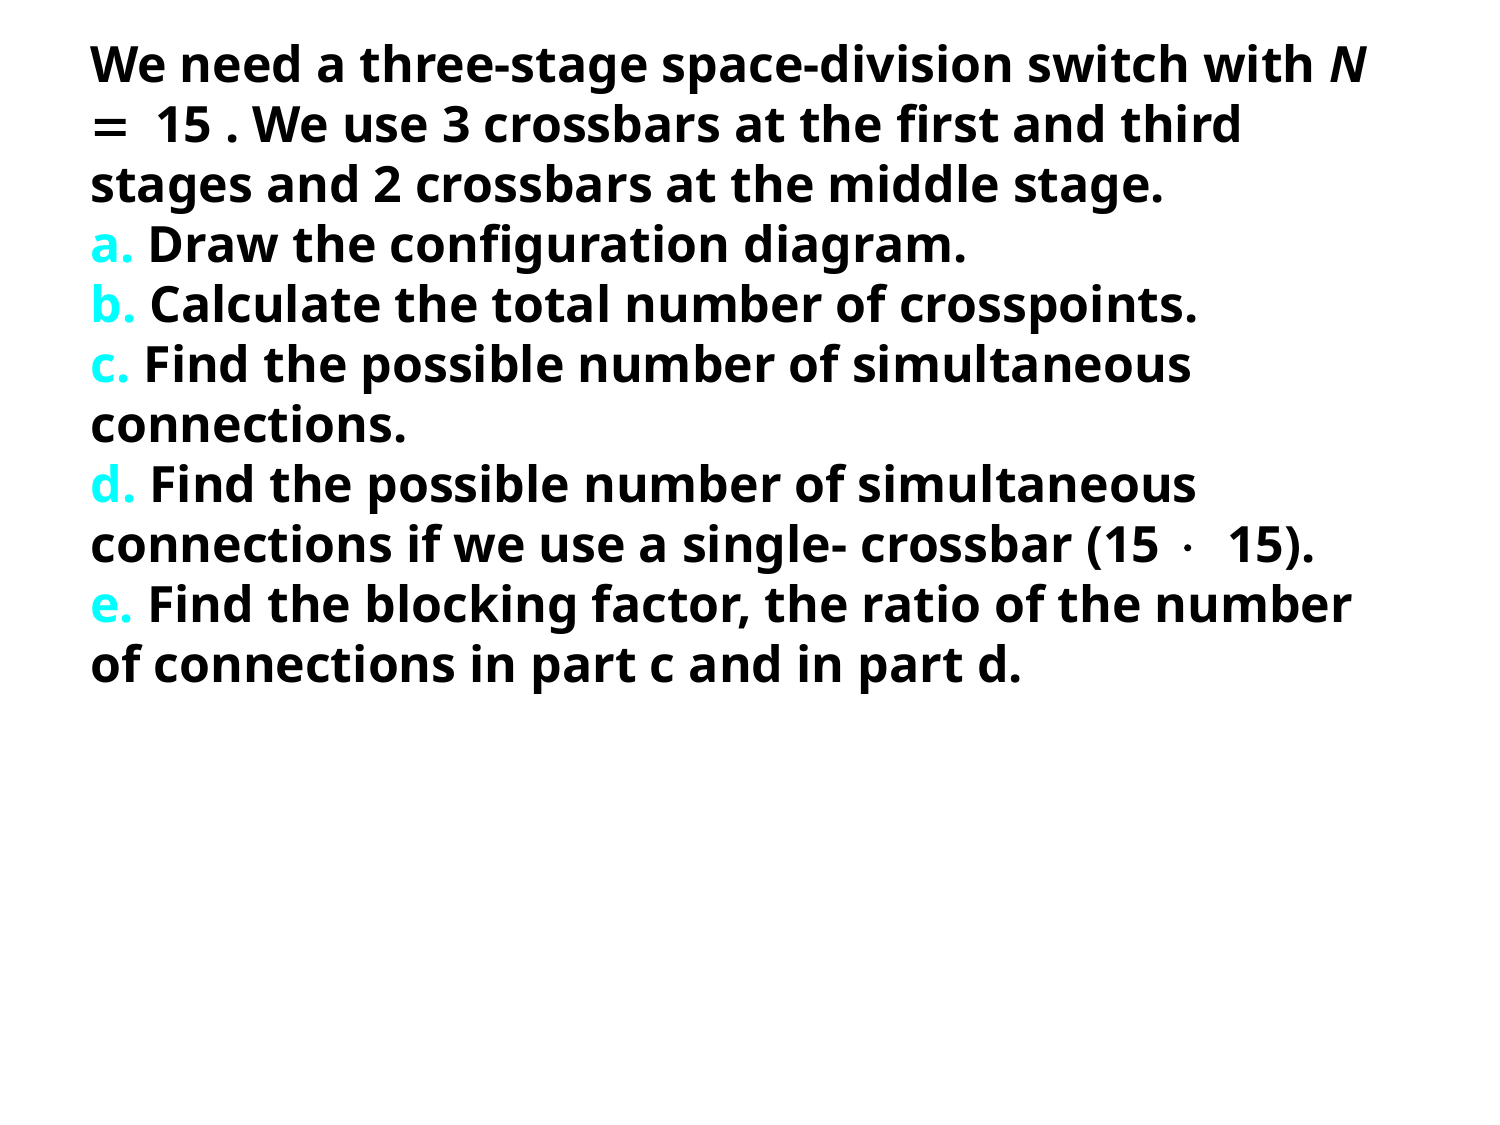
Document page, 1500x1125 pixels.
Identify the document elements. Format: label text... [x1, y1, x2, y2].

text_box We need a three-stage space-division switch with N = 15 . We use 3 crossbars at the first and third stages and 2 crossbars at the middle stage. a. Draw the configuration diagram. b. Calculate the total number of crosspoints. c. Find the possible number of simultaneous connections. d. Find the possible number of simultaneous connections if we use a single- crossbar (15 × 15). e. Find the blocking factor, the ratio of the number of connections in part c and in part d. [75, 24, 1425, 700]
